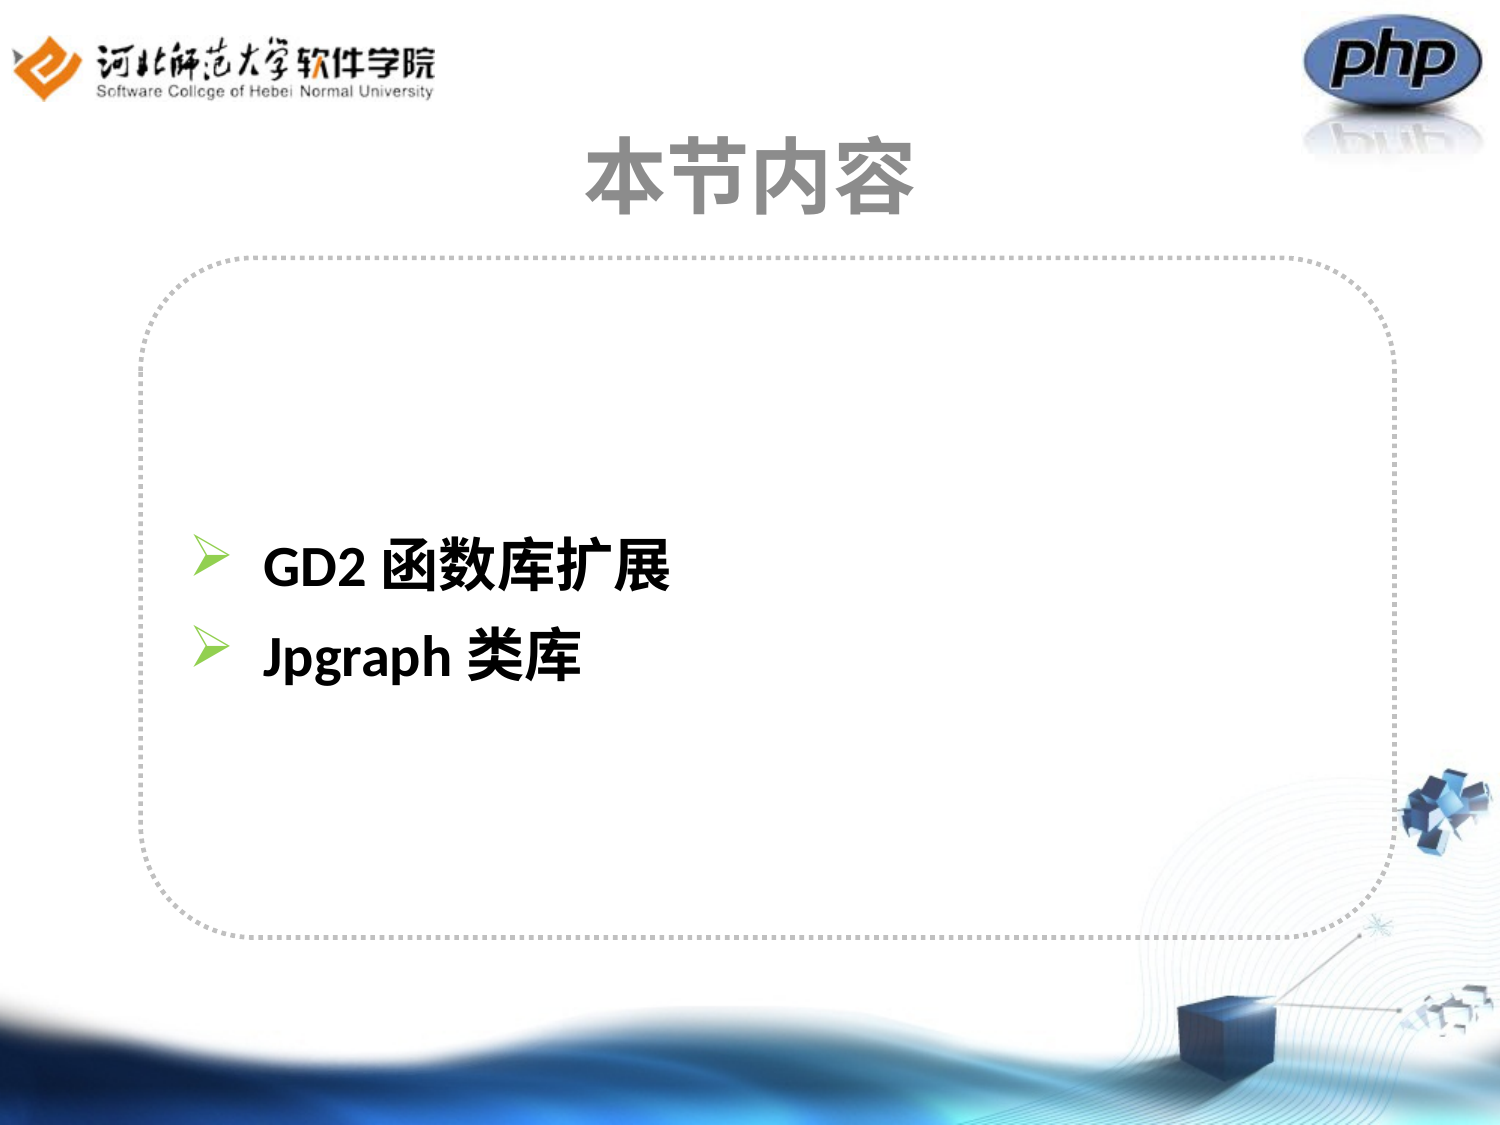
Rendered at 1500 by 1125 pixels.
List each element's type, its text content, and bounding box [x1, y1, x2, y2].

text_box GD2函数库扩展 Jpgraph类库 [140, 257, 1395, 938]
title 本节内容 [75, 117, 1425, 233]
picture [0, 0, 1500, 1125]
